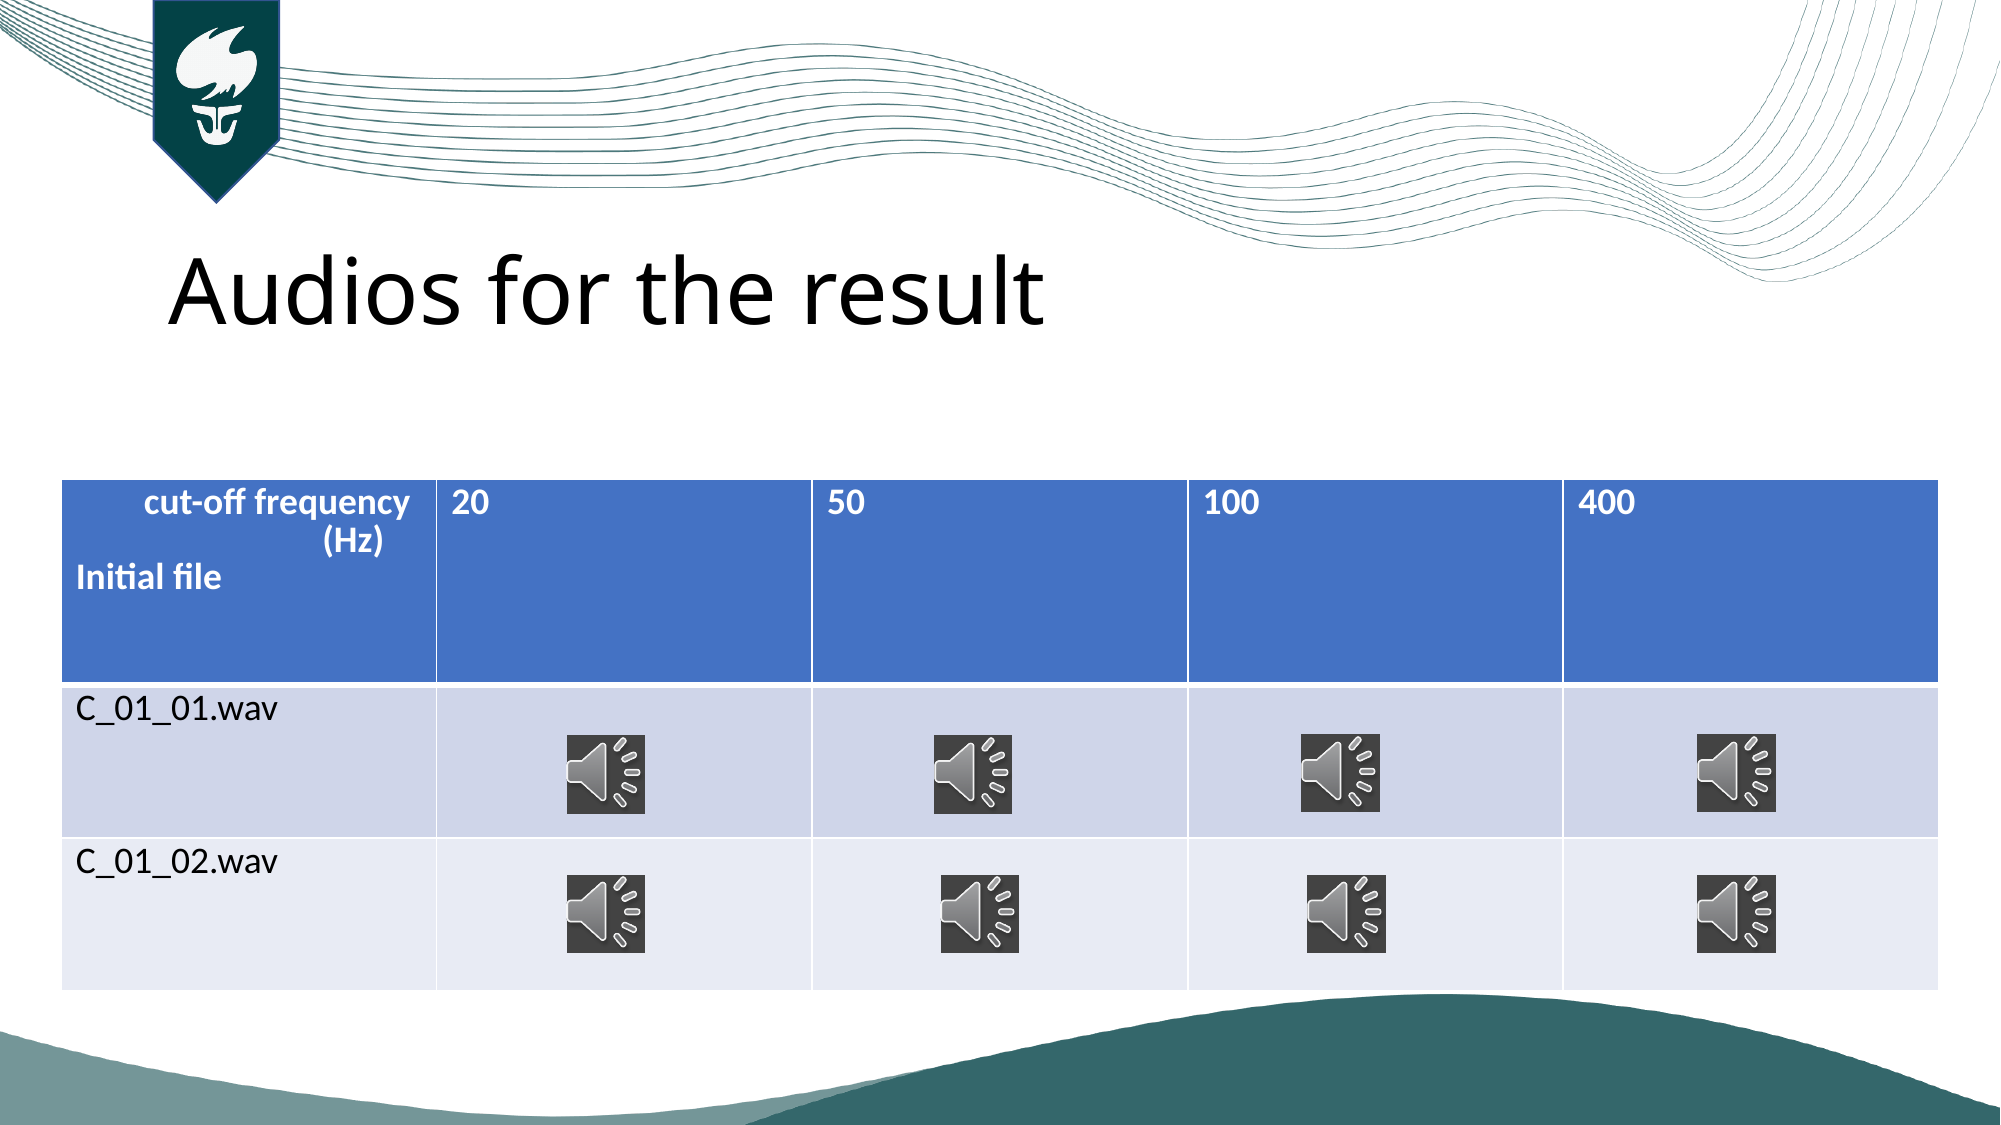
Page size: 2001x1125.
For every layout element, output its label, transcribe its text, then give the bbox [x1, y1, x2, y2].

table_header 100 [1189, 480, 1562, 682]
table_header 50 [813, 480, 1187, 682]
table_cell C_01_02.wav [62, 839, 436, 990]
picture [933, 734, 1014, 815]
picture [1300, 733, 1381, 814]
picture [1696, 873, 1777, 954]
picture [0, 0, 2000, 282]
table_cell C_01_01.wav [62, 688, 436, 837]
table_header 20 [437, 480, 811, 682]
table_header 400 [1564, 480, 1938, 682]
picture [939, 873, 1020, 954]
picture [1696, 733, 1777, 814]
picture [1306, 873, 1387, 954]
table_cell [437, 688, 811, 837]
table_cell [1564, 839, 1938, 990]
title Audios for the result [153, 282, 1879, 404]
picture [565, 734, 646, 815]
picture [565, 873, 646, 954]
table_cell [1564, 688, 1938, 837]
table_cell [813, 839, 1187, 990]
table_cell [813, 688, 1187, 837]
table_cell [1189, 688, 1562, 837]
table_cell [1189, 839, 1562, 990]
table_cell [437, 839, 811, 990]
table_header cut-off frequency (Hz) Initial file [62, 480, 436, 682]
picture [0, 994, 2000, 1125]
